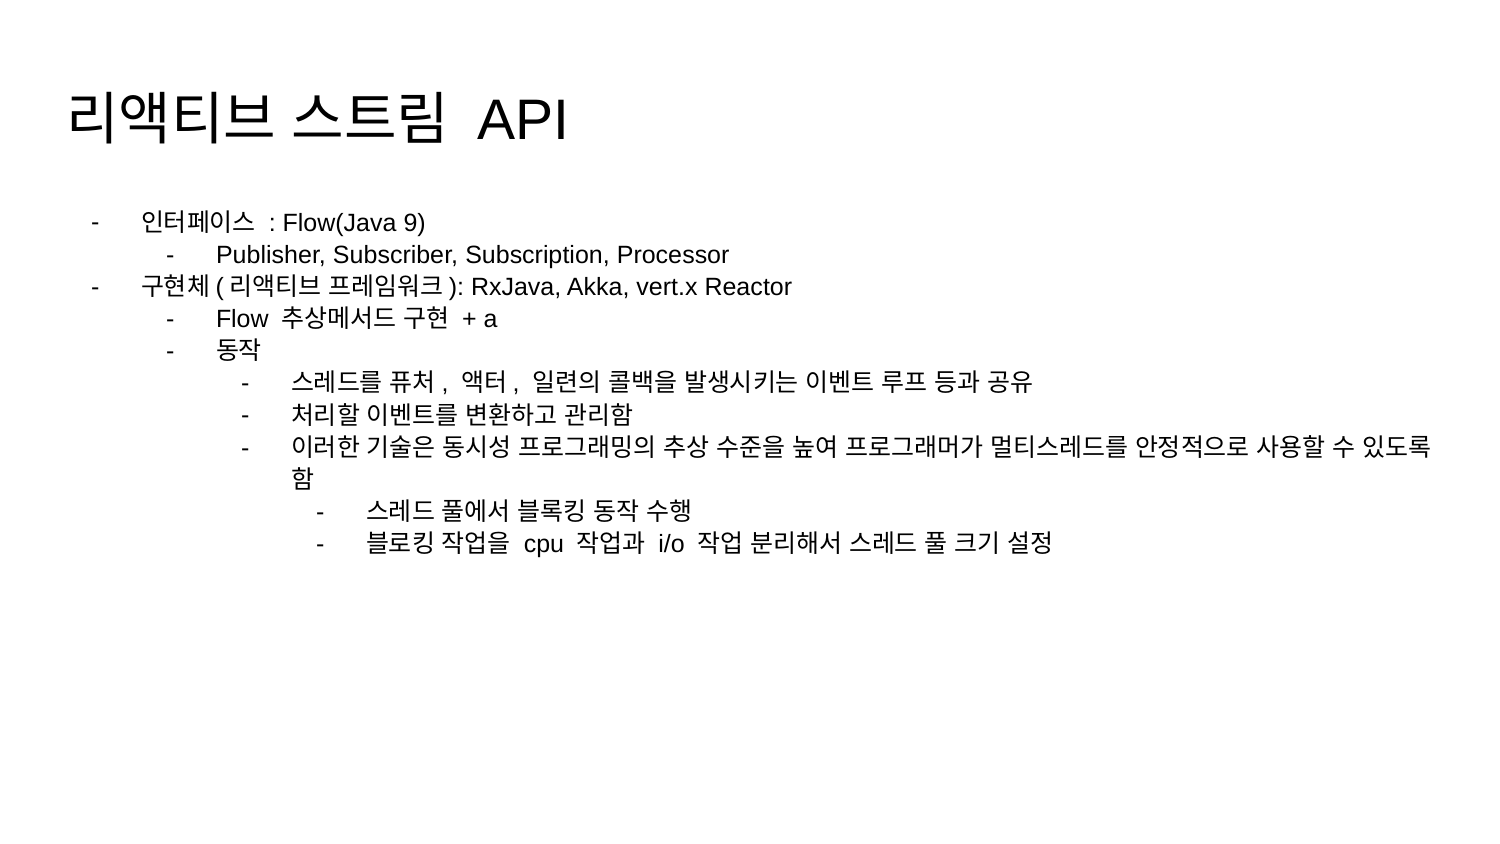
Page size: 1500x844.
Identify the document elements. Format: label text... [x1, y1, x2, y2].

title 리액티브 스트림 API [51, 72, 1449, 167]
list 인터페이스 : Flow(Java 9) Publisher, Subscriber, Subscription, Processor 구현체(리액티브 프레임워크): RxJava, Akka, vert.x Reactor Flow 추상메서드 구현 + a 동작 스레드를 퓨처, 액터, 일련의 콜백을 발생시키는 이벤트 루프 등과 공유 처리할 이벤트를 변환하고 관리함 이러한 기술은 동시성 프로그래밍의 추상 수준을 높여 프로그래머가 멀티스레드를 안정적으로 사용할 수 있도록 함 스레드 풀에서 블록킹 동작 수행 블로킹 작업을 cpu 작업과 i/o 작업 분리해서 스레드 풀 크기 설정 [51, 189, 1449, 750]
